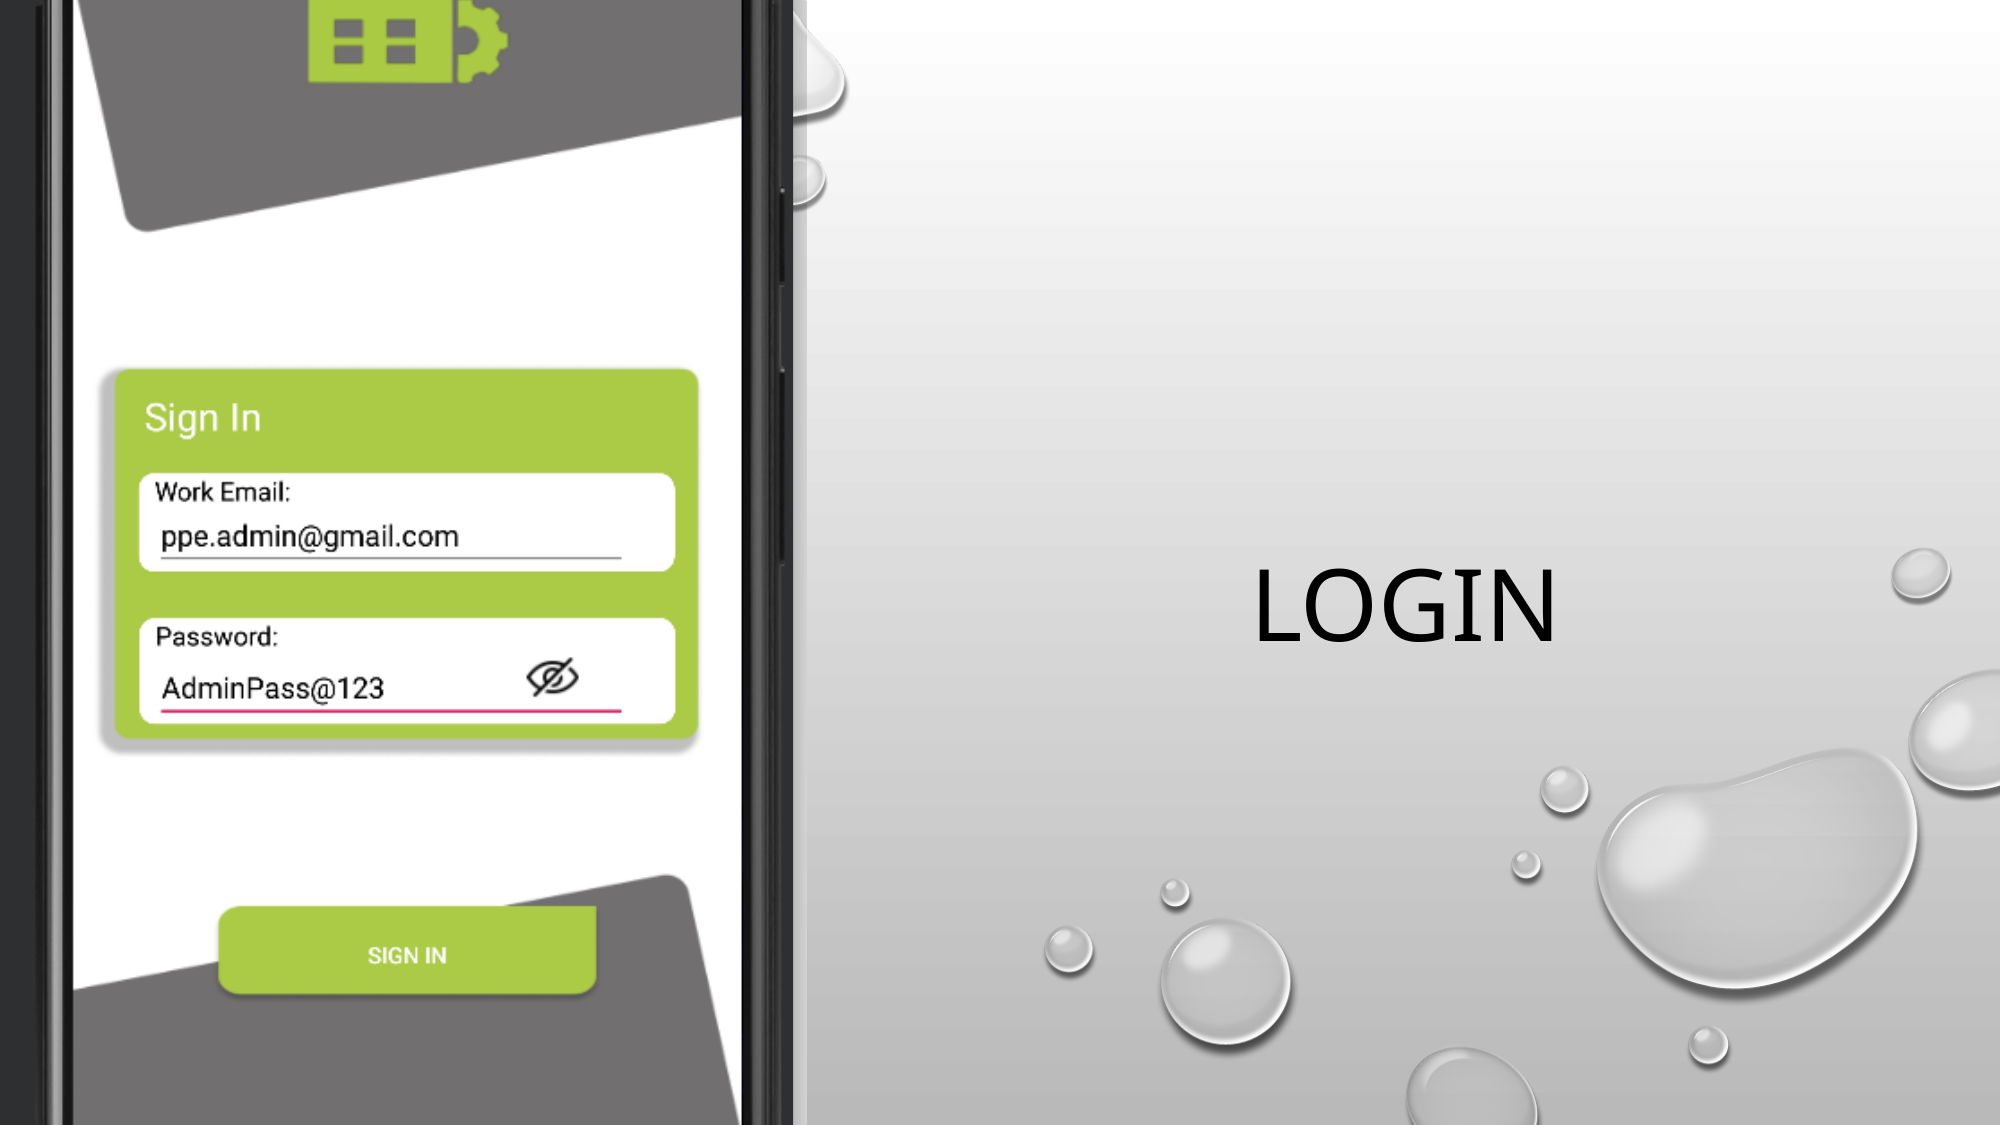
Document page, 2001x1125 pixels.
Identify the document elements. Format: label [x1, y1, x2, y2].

picture [794, 0, 2000, 1125]
list [0, 0, 794, 1125]
